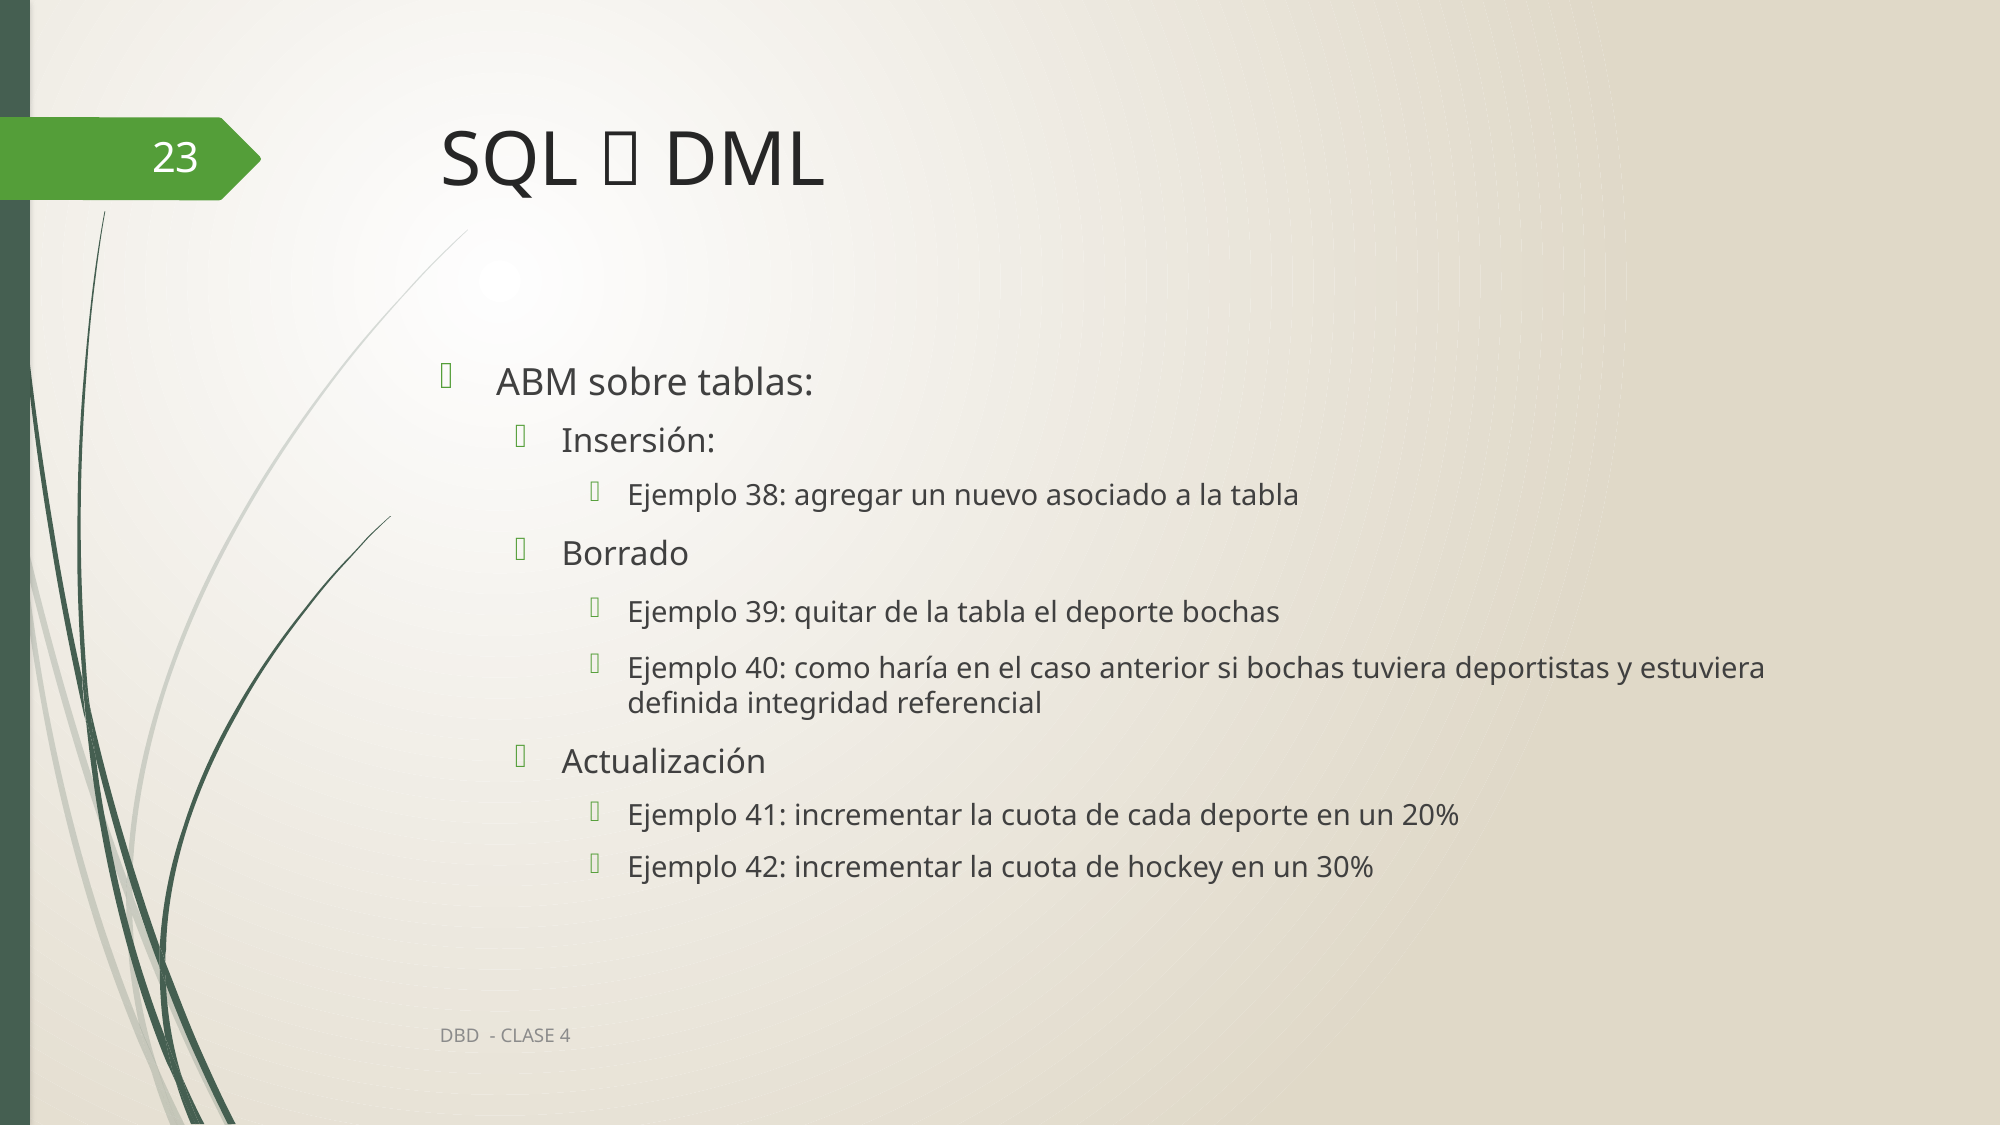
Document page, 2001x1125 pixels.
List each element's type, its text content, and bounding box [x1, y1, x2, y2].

list ABM sobre tablas: Insersión: Ejemplo 38: agregar un nuevo asociado a la tabla Borrado Ejemplo 39: quitar de la tabla el deporte bochas Ejemplo 40: como haría en el caso anterior si bochas tuviera deportistas y estuviera definida integridad referencial Actualización Ejemplo 41: incrementar la cuota de cada deporte en un 20% Ejemplo 42: incrementar la cuota de hockey en un 30% [424, 350, 1888, 970]
slide_number 23 [87, 129, 216, 190]
footer DBD - CLASE 4 [424, 1006, 1675, 1067]
title SQL  DML [425, 102, 1888, 313]
